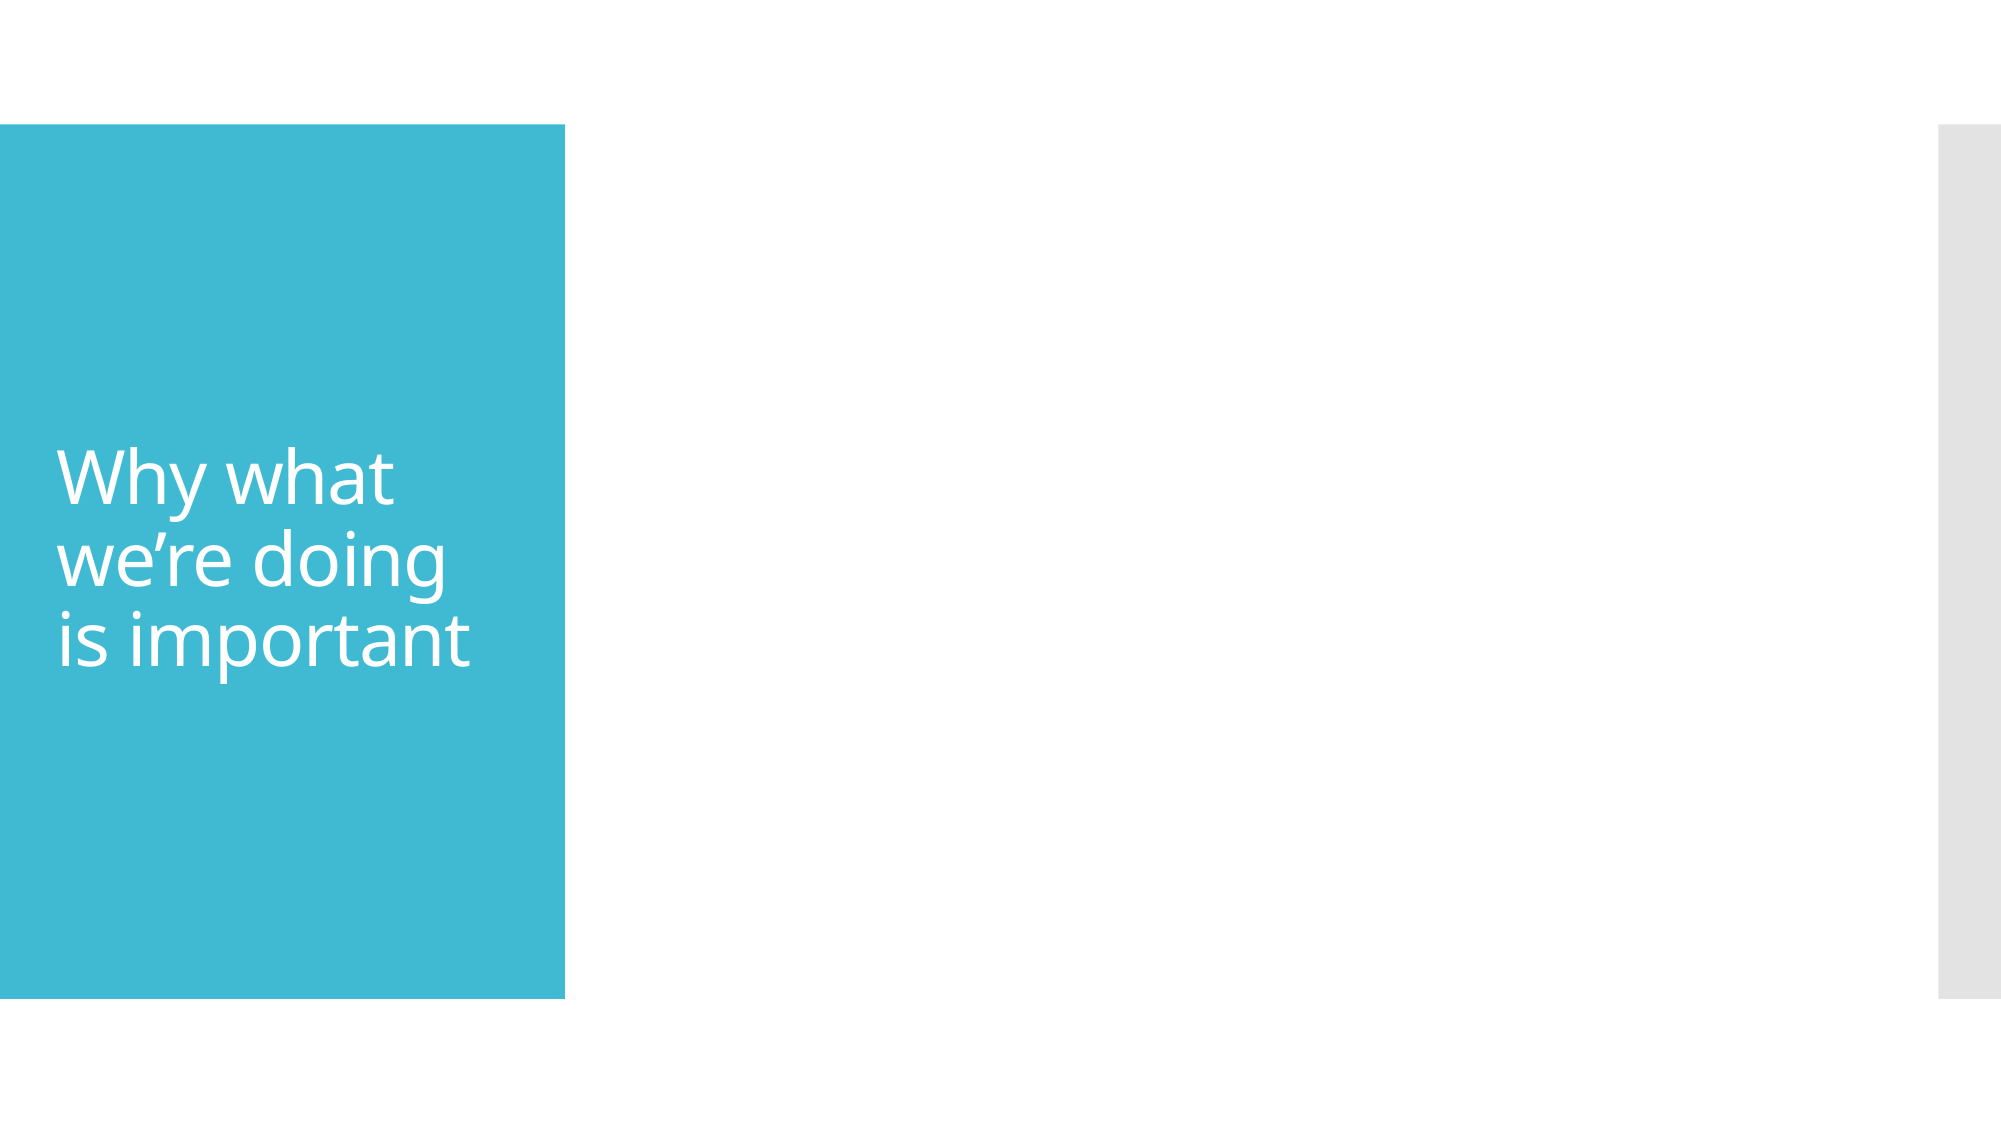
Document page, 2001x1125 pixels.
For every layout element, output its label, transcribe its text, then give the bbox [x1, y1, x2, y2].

title Why what we’re doing is important [41, 184, 525, 940]
